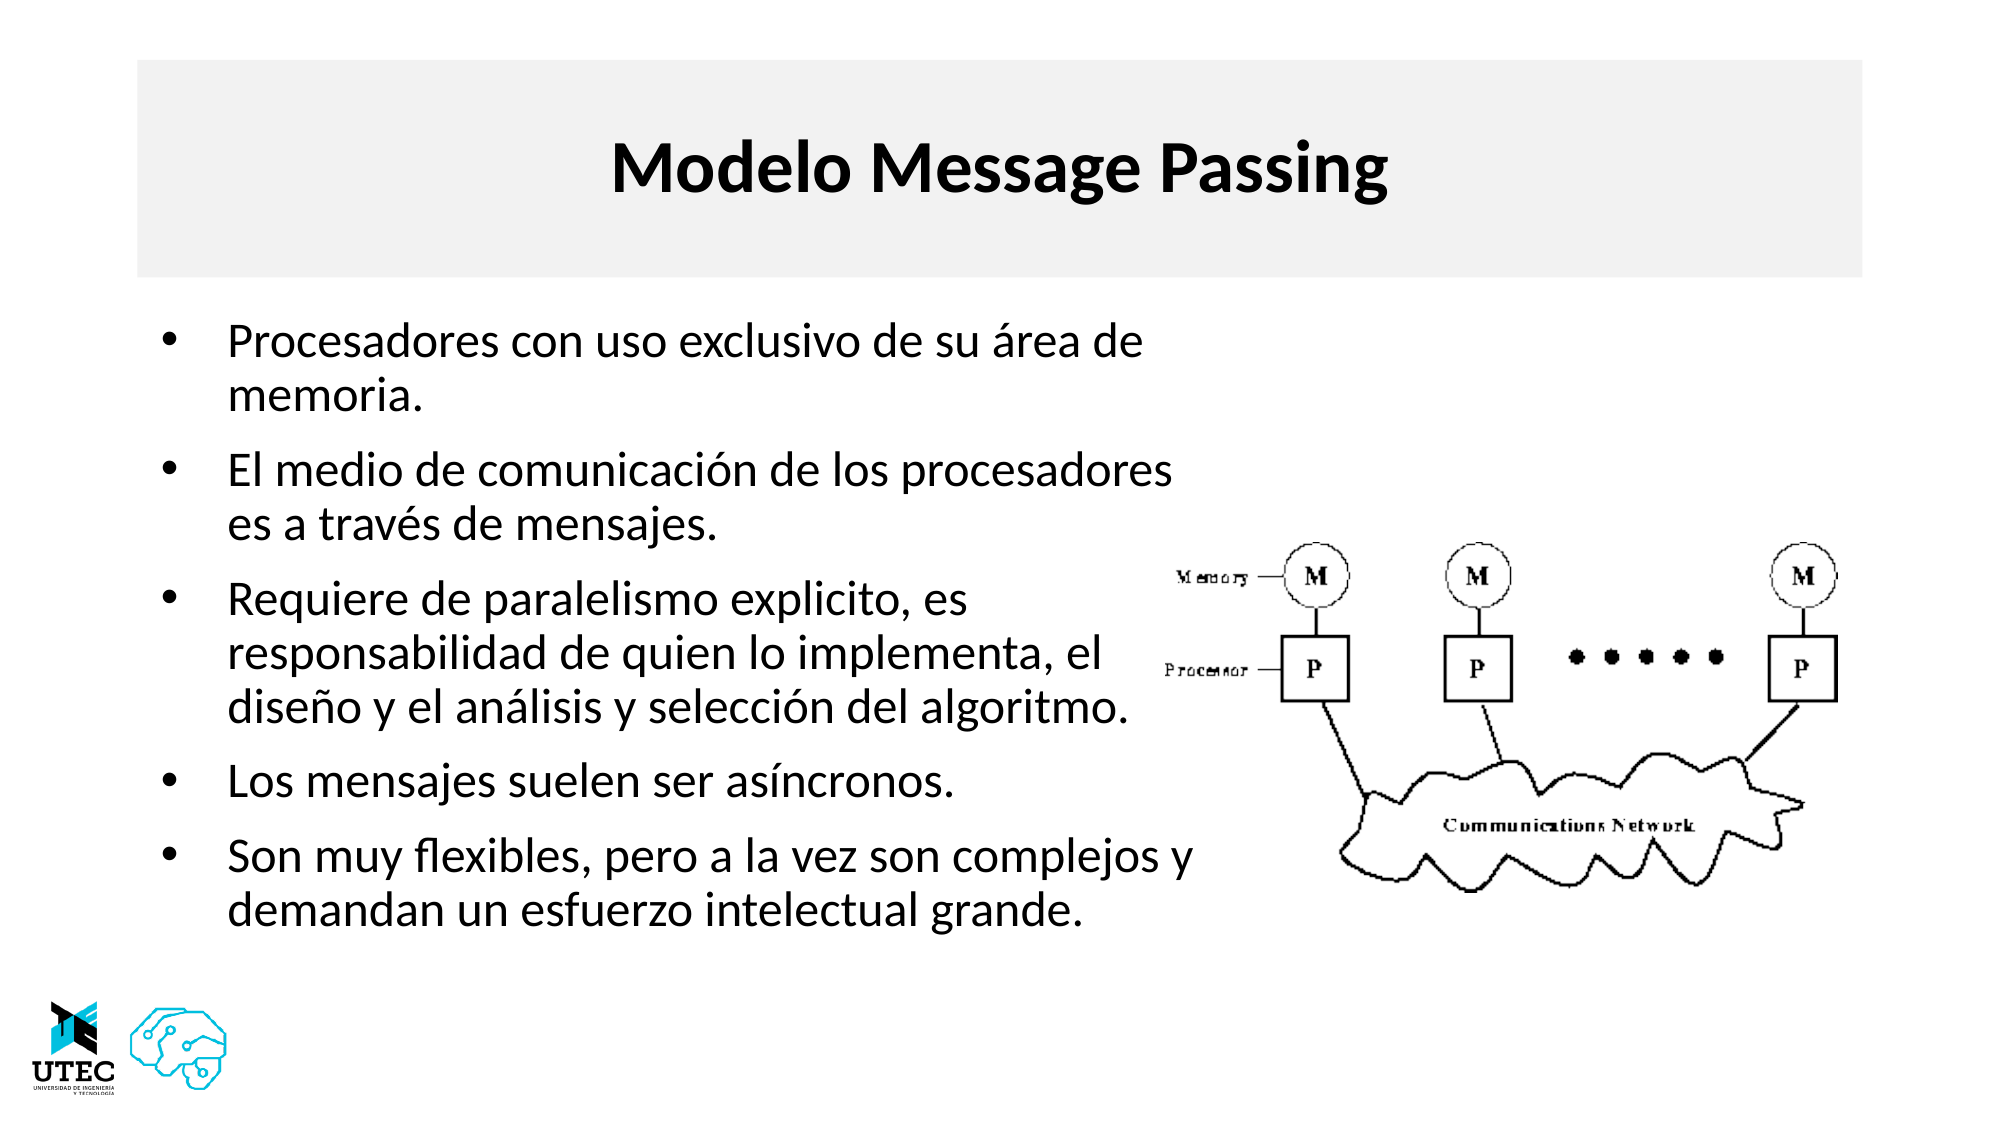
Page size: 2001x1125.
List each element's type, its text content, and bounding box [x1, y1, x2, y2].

title Modelo Message Passing [137, 59, 1863, 278]
picture [1164, 541, 1838, 893]
list Procesadores con uso exclusivo de su área de memoria. El medio de comunicación de los procesadores es a través de mensajes. Requiere de paralelismo explicito, es responsabilidad de quien lo implementa, el diseño y el análisis y selección del algoritmo. Los mensajes suelen ser asíncronos. Son muy flexibles, pero a la vez son complejos y demandan un esfuerzo intelectual grande. [137, 299, 1217, 1002]
picture [32, 1001, 114, 1095]
picture [125, 1001, 230, 1095]
